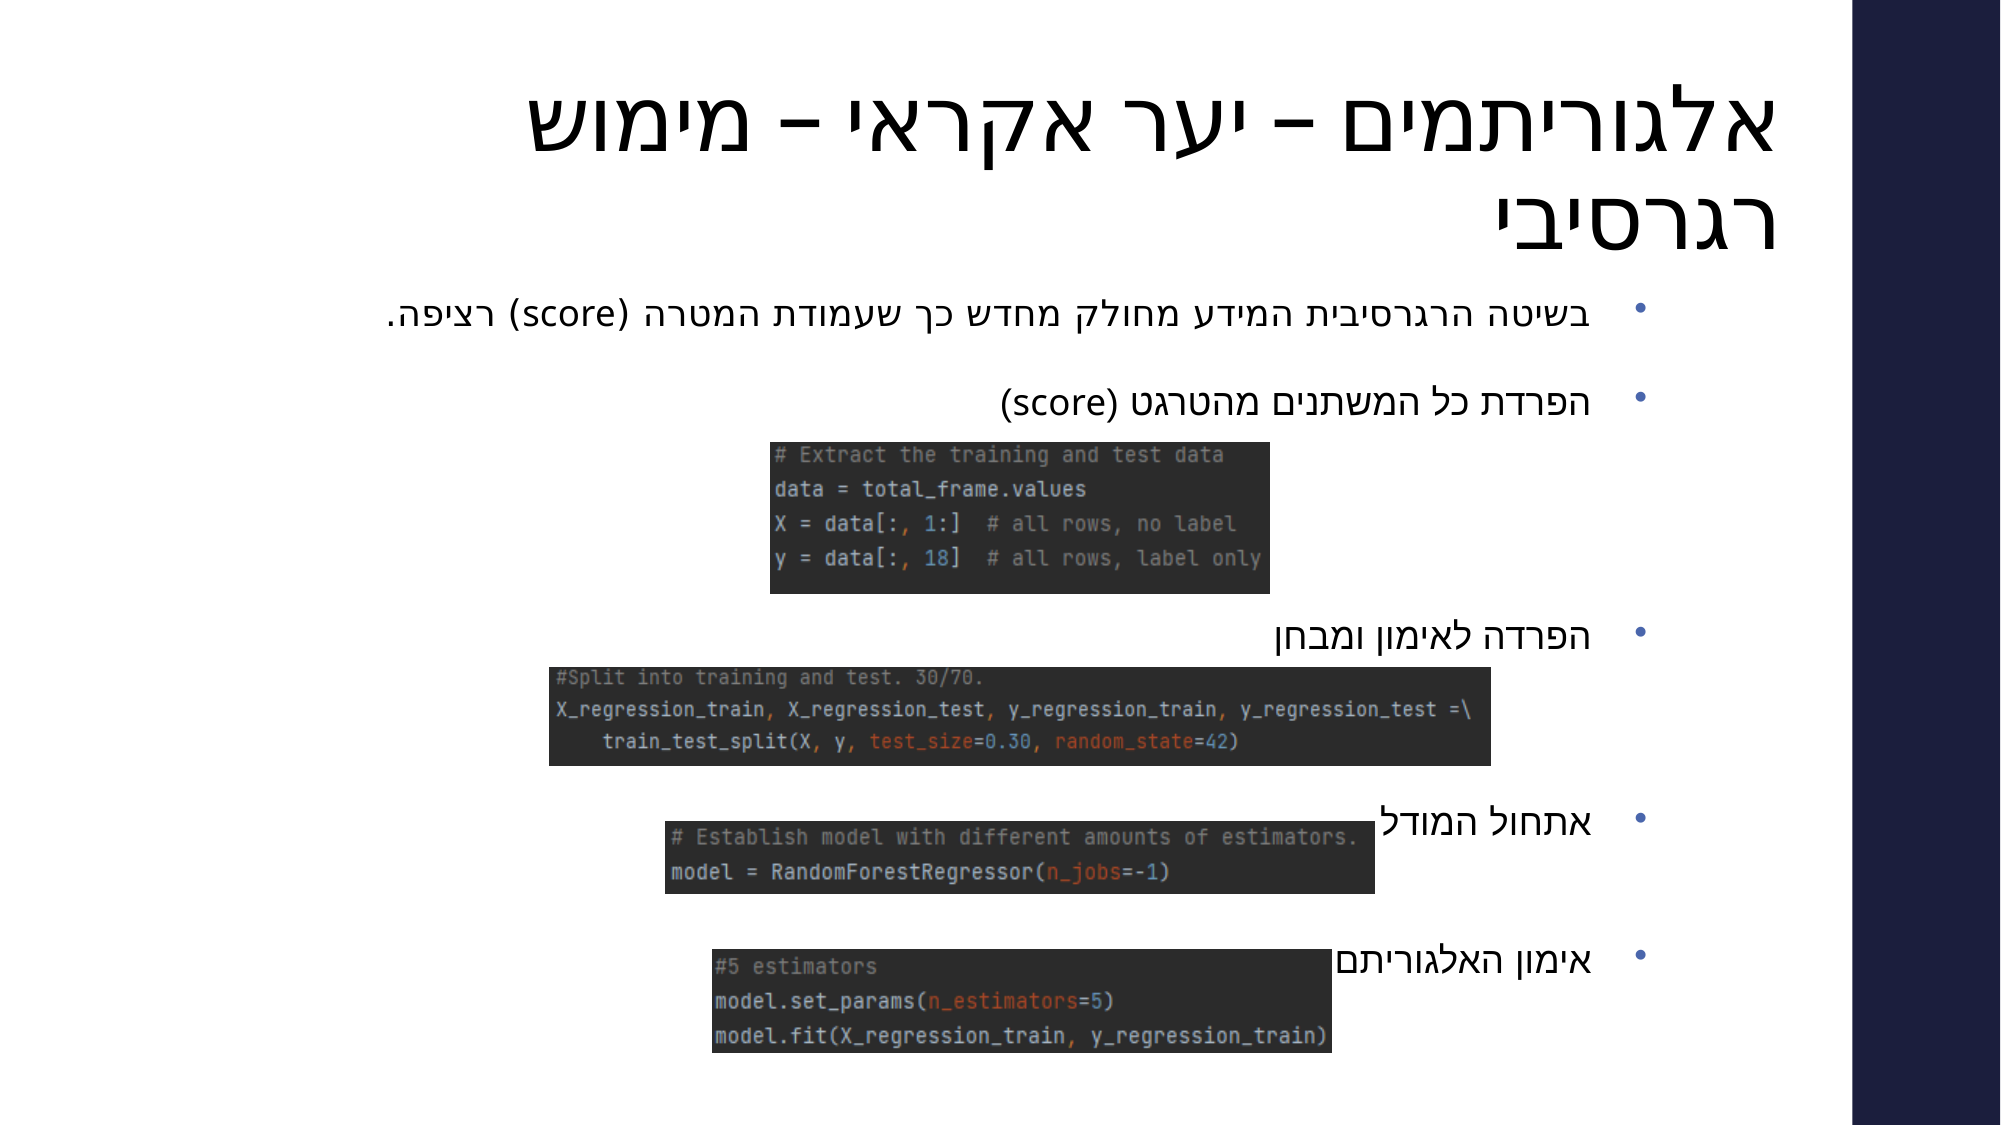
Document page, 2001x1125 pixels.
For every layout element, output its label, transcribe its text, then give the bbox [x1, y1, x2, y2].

picture [712, 948, 1332, 1053]
picture [549, 667, 1491, 766]
list בשיטה הרגרסיבית המידע מחולק מחדש כך שעמודת המטרה (score) רציפה. הפרדת כל המשתנים מהטרגט (score) הפרדה לאימון ומבחן אתחול המודל אימון האלגוריתם [252, 277, 1663, 992]
picture [664, 821, 1375, 894]
title אלגוריתמים – יער אקראי – מימוש רגרסיבי [206, 60, 1797, 278]
picture [769, 442, 1271, 595]
